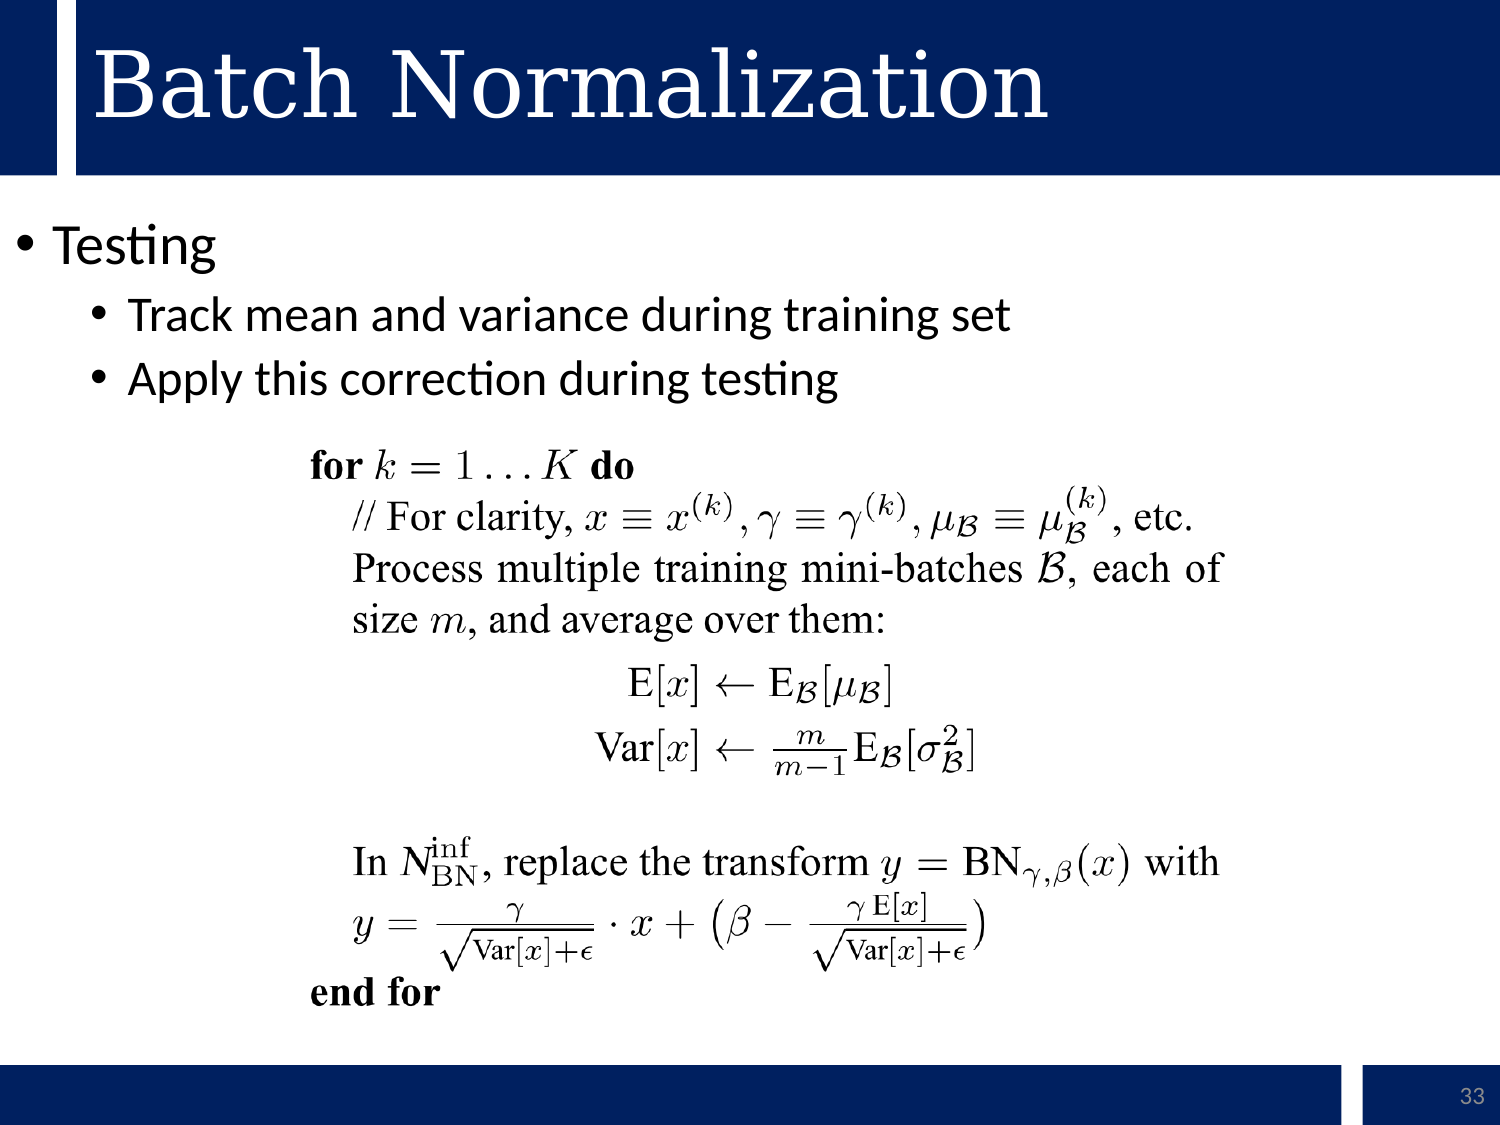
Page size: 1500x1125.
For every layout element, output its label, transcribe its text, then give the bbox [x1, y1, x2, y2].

footer [0, 1065, 1342, 1125]
slide_number 33 [1362, 1065, 1500, 1125]
picture [299, 437, 1228, 1016]
title Batch Normalization [76, 0, 1500, 176]
list Testing Track mean and variance during training set Apply this correction during testing [0, 207, 1500, 1010]
